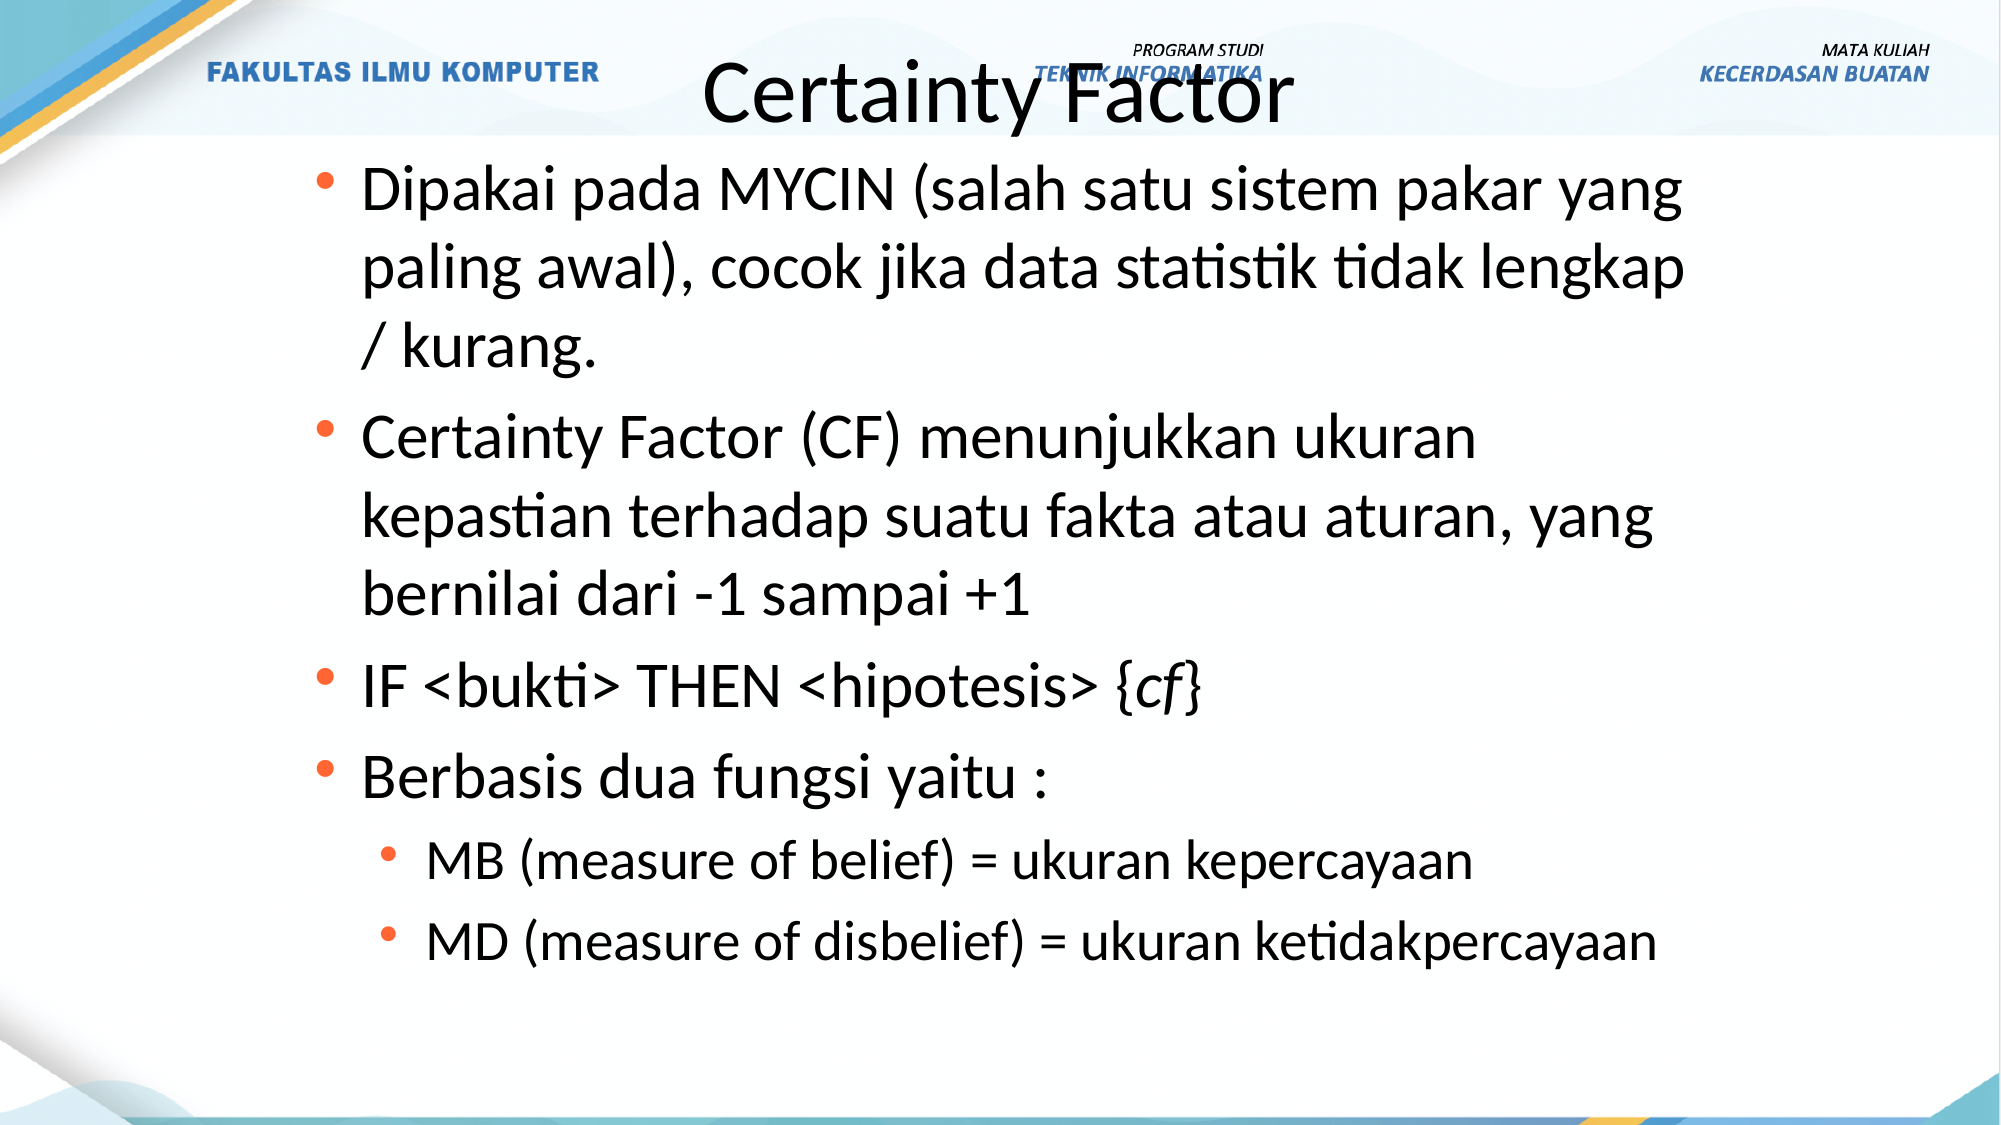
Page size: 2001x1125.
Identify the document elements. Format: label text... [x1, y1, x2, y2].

list Dipakai pada MYCIN (salah satu sistem pakar yang paling awal), cocok jika data statistik tidak lengkap / kurang. Certainty Factor (CF) menunjukkan ukuran kepastian terhadap suatu fakta atau aturan, yang bernilai dari -1 sampai +1 IF <bukti> THEN <hipotesis> {cf} Berbasis dua fungsi yaitu : MB (measure of belief) = ukuran kepercayaan MD (measure of disbelief) = ukuran ketidakpercayaan [284, 137, 1713, 980]
picture [0, 0, 2001, 1125]
title Certainty Factor [324, 0, 1675, 137]
